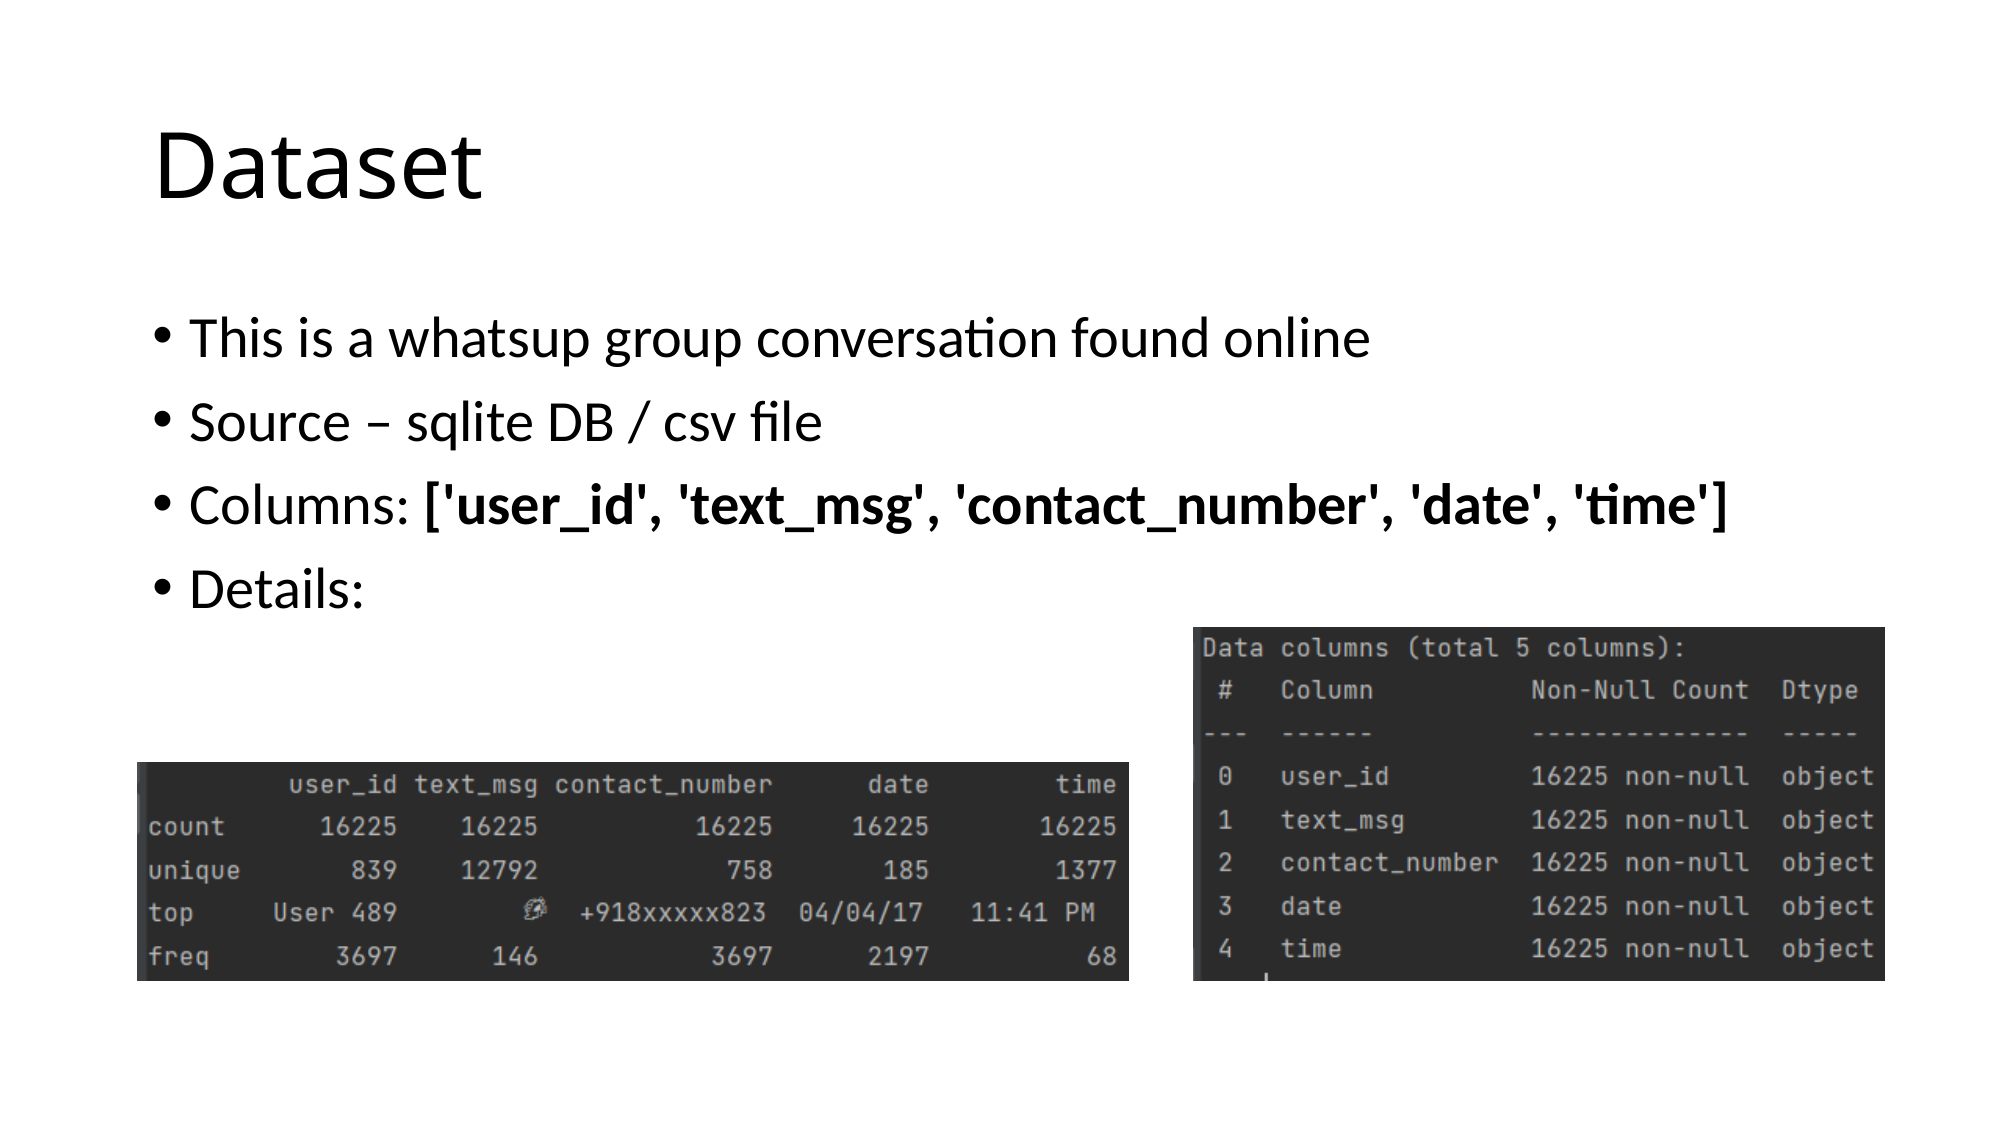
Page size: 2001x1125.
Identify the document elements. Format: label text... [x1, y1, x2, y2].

list This is a whatsup group conversation found online Source – sqlite DB / csv file Columns: ['user_id', 'text_msg', 'contact_number', 'date', 'time'] Details: [137, 299, 1863, 1014]
picture [137, 762, 1129, 981]
title Dataset [137, 59, 1863, 278]
picture [1193, 627, 1885, 981]
